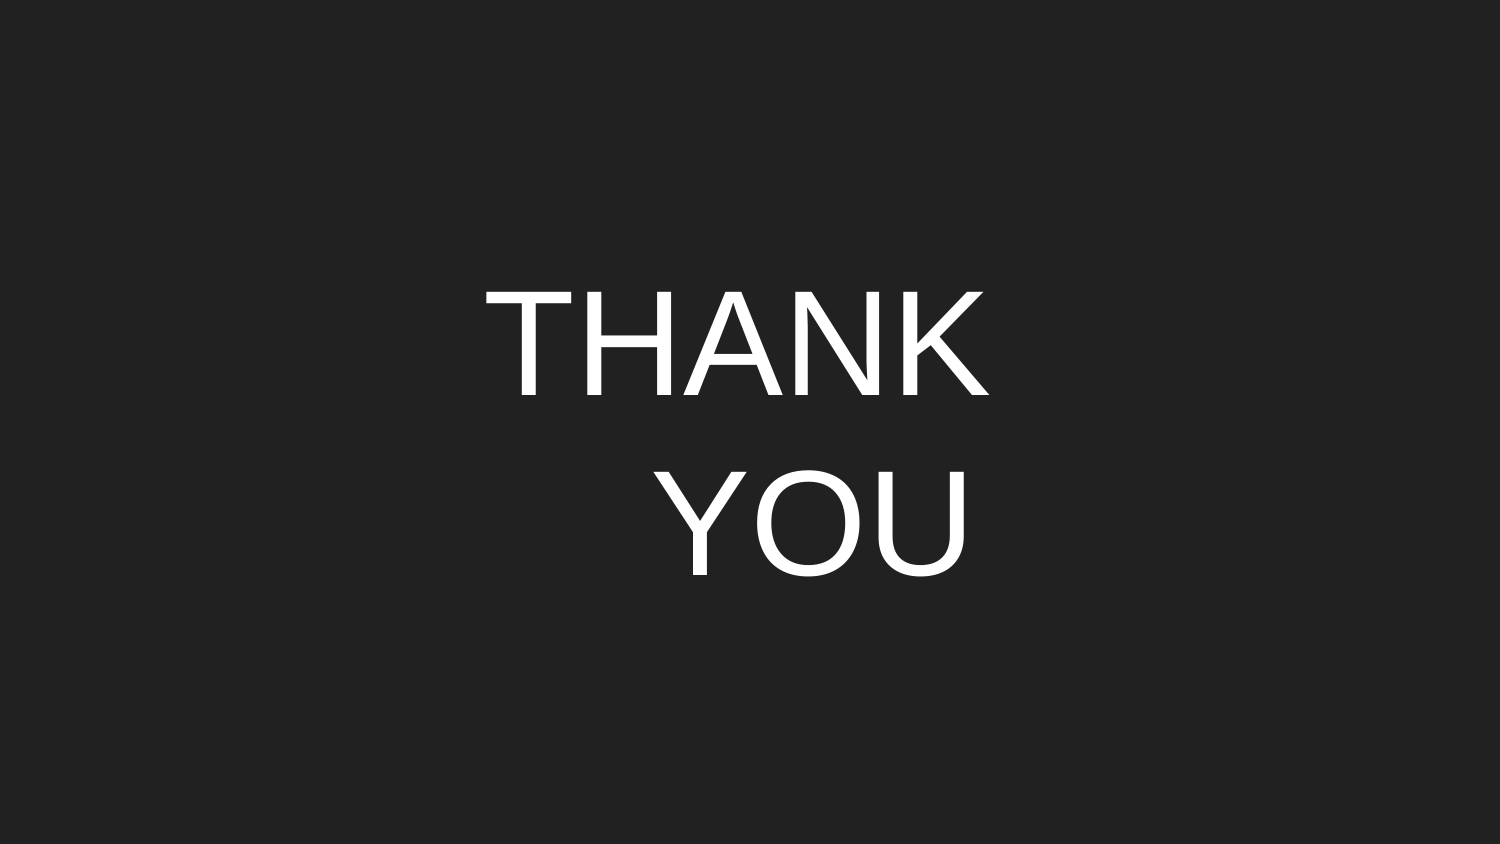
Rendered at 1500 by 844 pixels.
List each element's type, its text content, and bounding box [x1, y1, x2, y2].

title THANK YOU [51, 229, 1449, 681]
